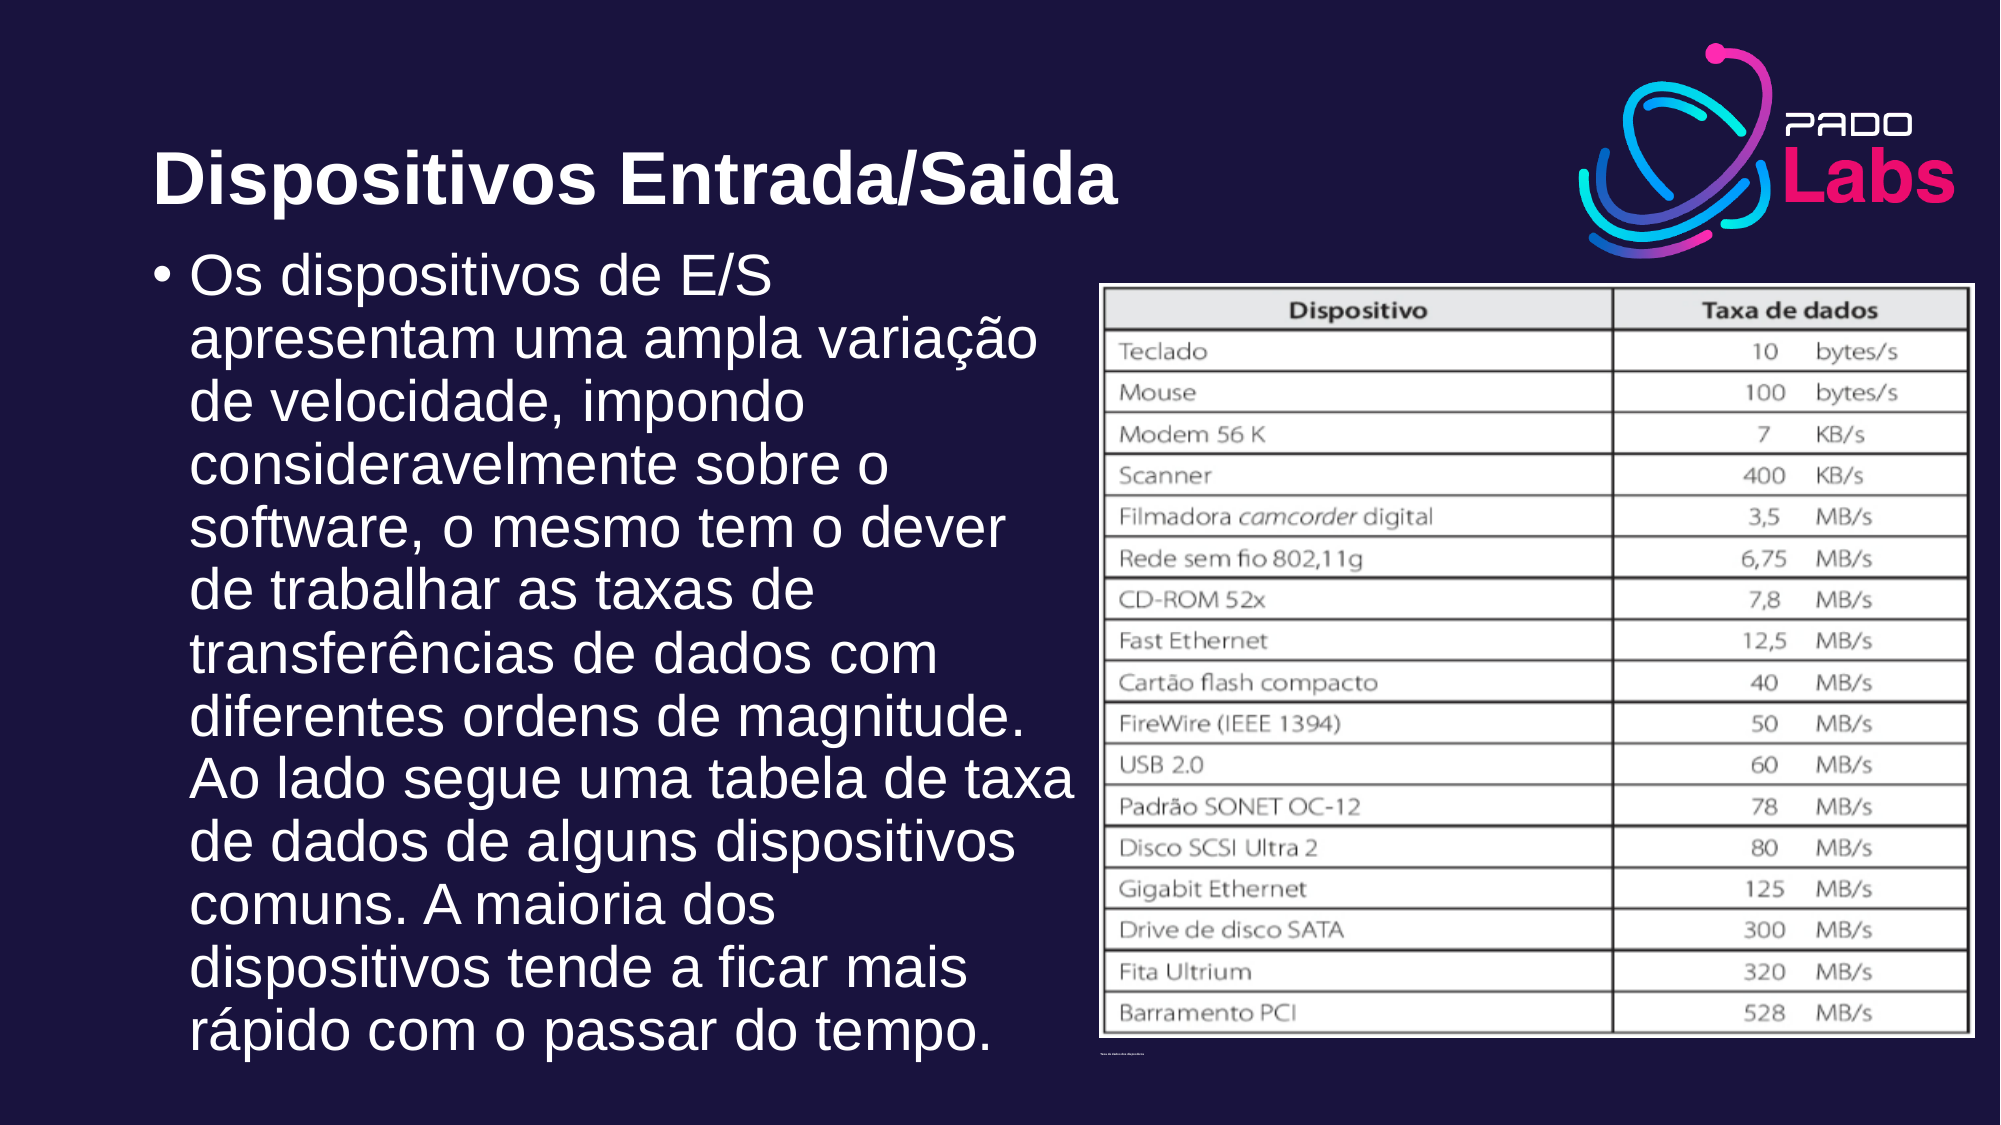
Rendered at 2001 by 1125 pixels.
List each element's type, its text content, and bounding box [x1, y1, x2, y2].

picture [1578, 43, 1956, 259]
text_box Dispositivos Entrada/Saida [137, 123, 1561, 238]
picture [1099, 283, 1975, 1038]
text_box Os dispositivos de E/S apresentam uma ampla variação de velocidade, impondo consideravelmente sobre o software, o mesmo tem o dever de trabalhar as taxas de transferências de dados com diferentes ordens de magnitude. Ao lado segue uma tabela de taxa de dados de alguns dispositivos comuns. A maioria dos dispositivos tende a ficar mais rápido com o passar do tempo. [137, 238, 1094, 1084]
text_box Taxa de dados dos dispositivos [1085, 1044, 1499, 1064]
